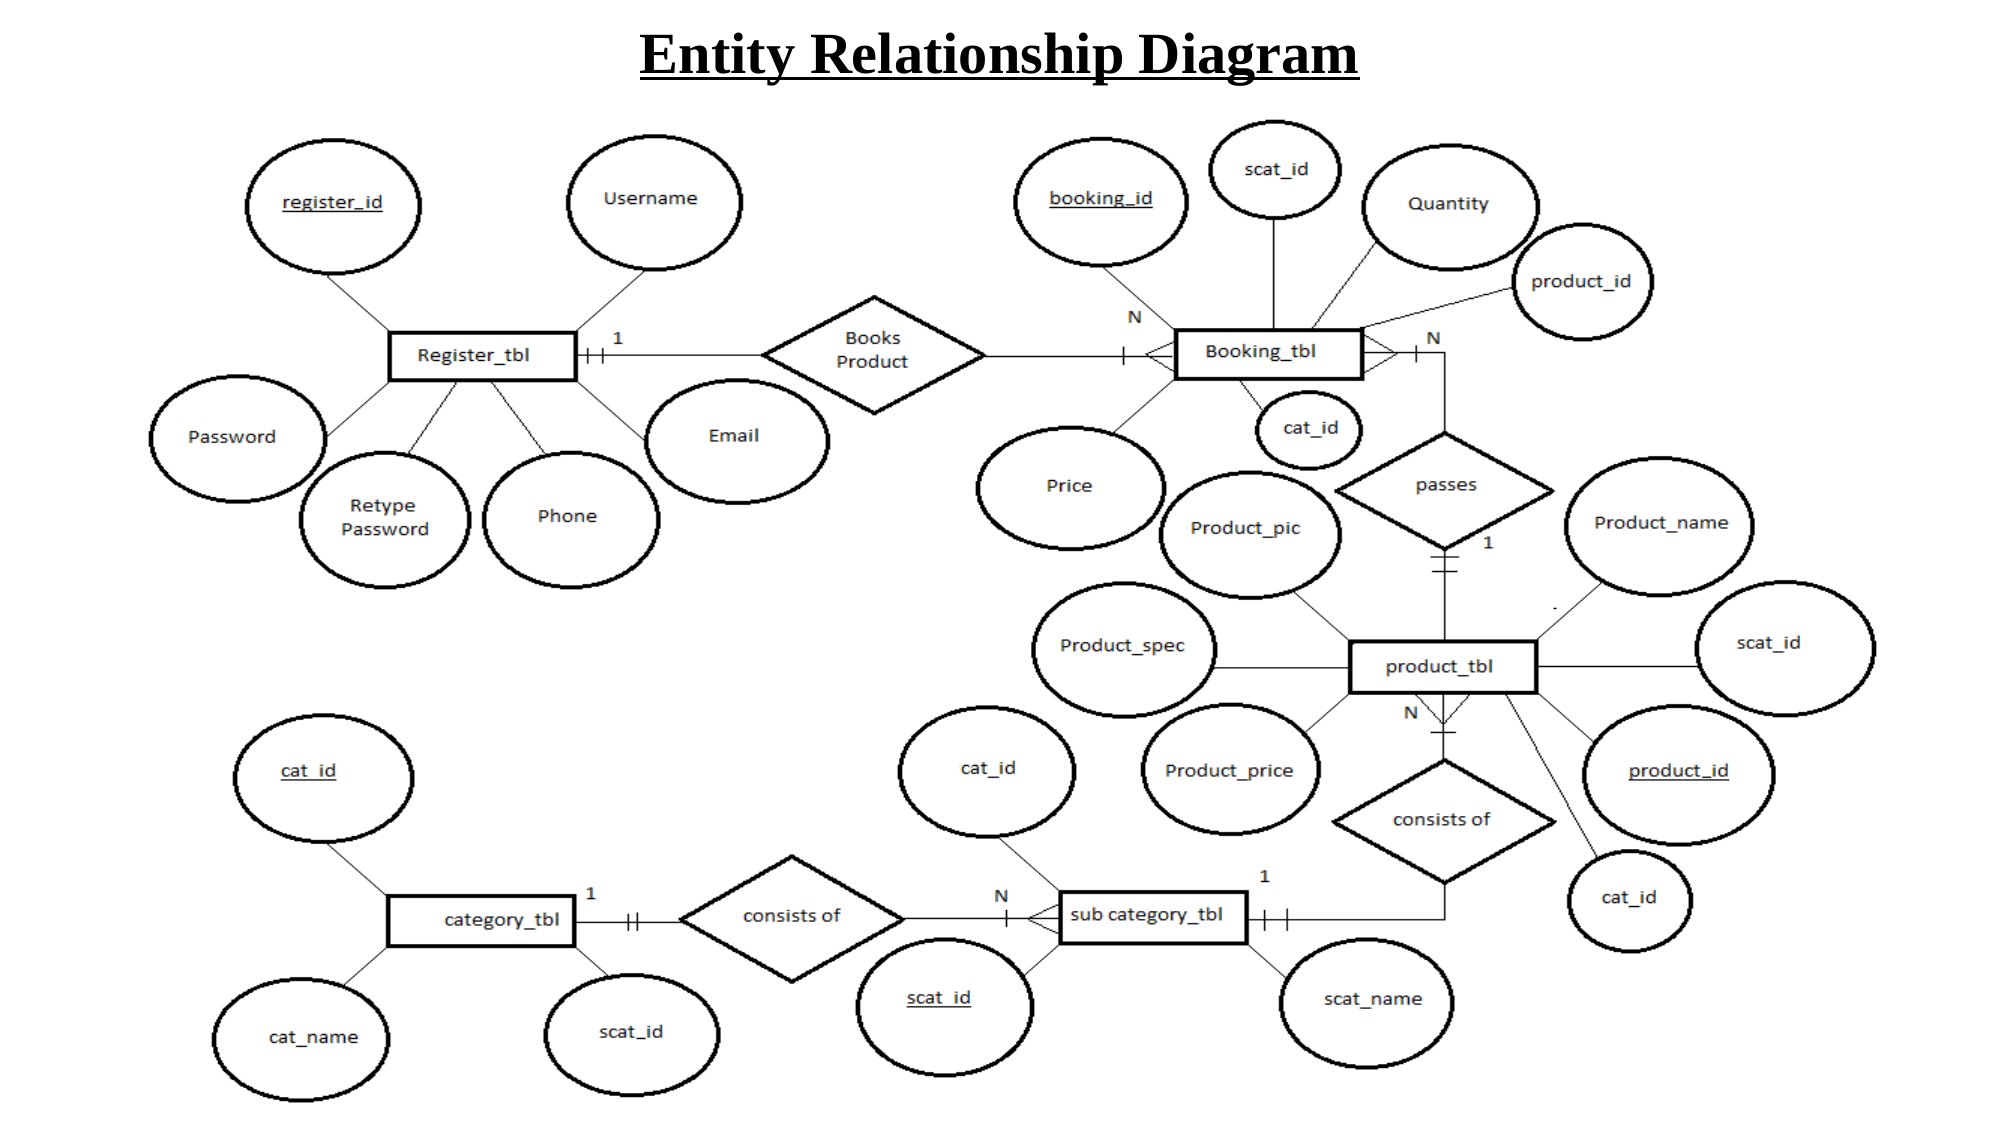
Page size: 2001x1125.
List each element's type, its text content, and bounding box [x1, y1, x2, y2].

picture [68, 112, 1890, 1125]
title Entity Relationship Diagram [137, 0, 1863, 112]
